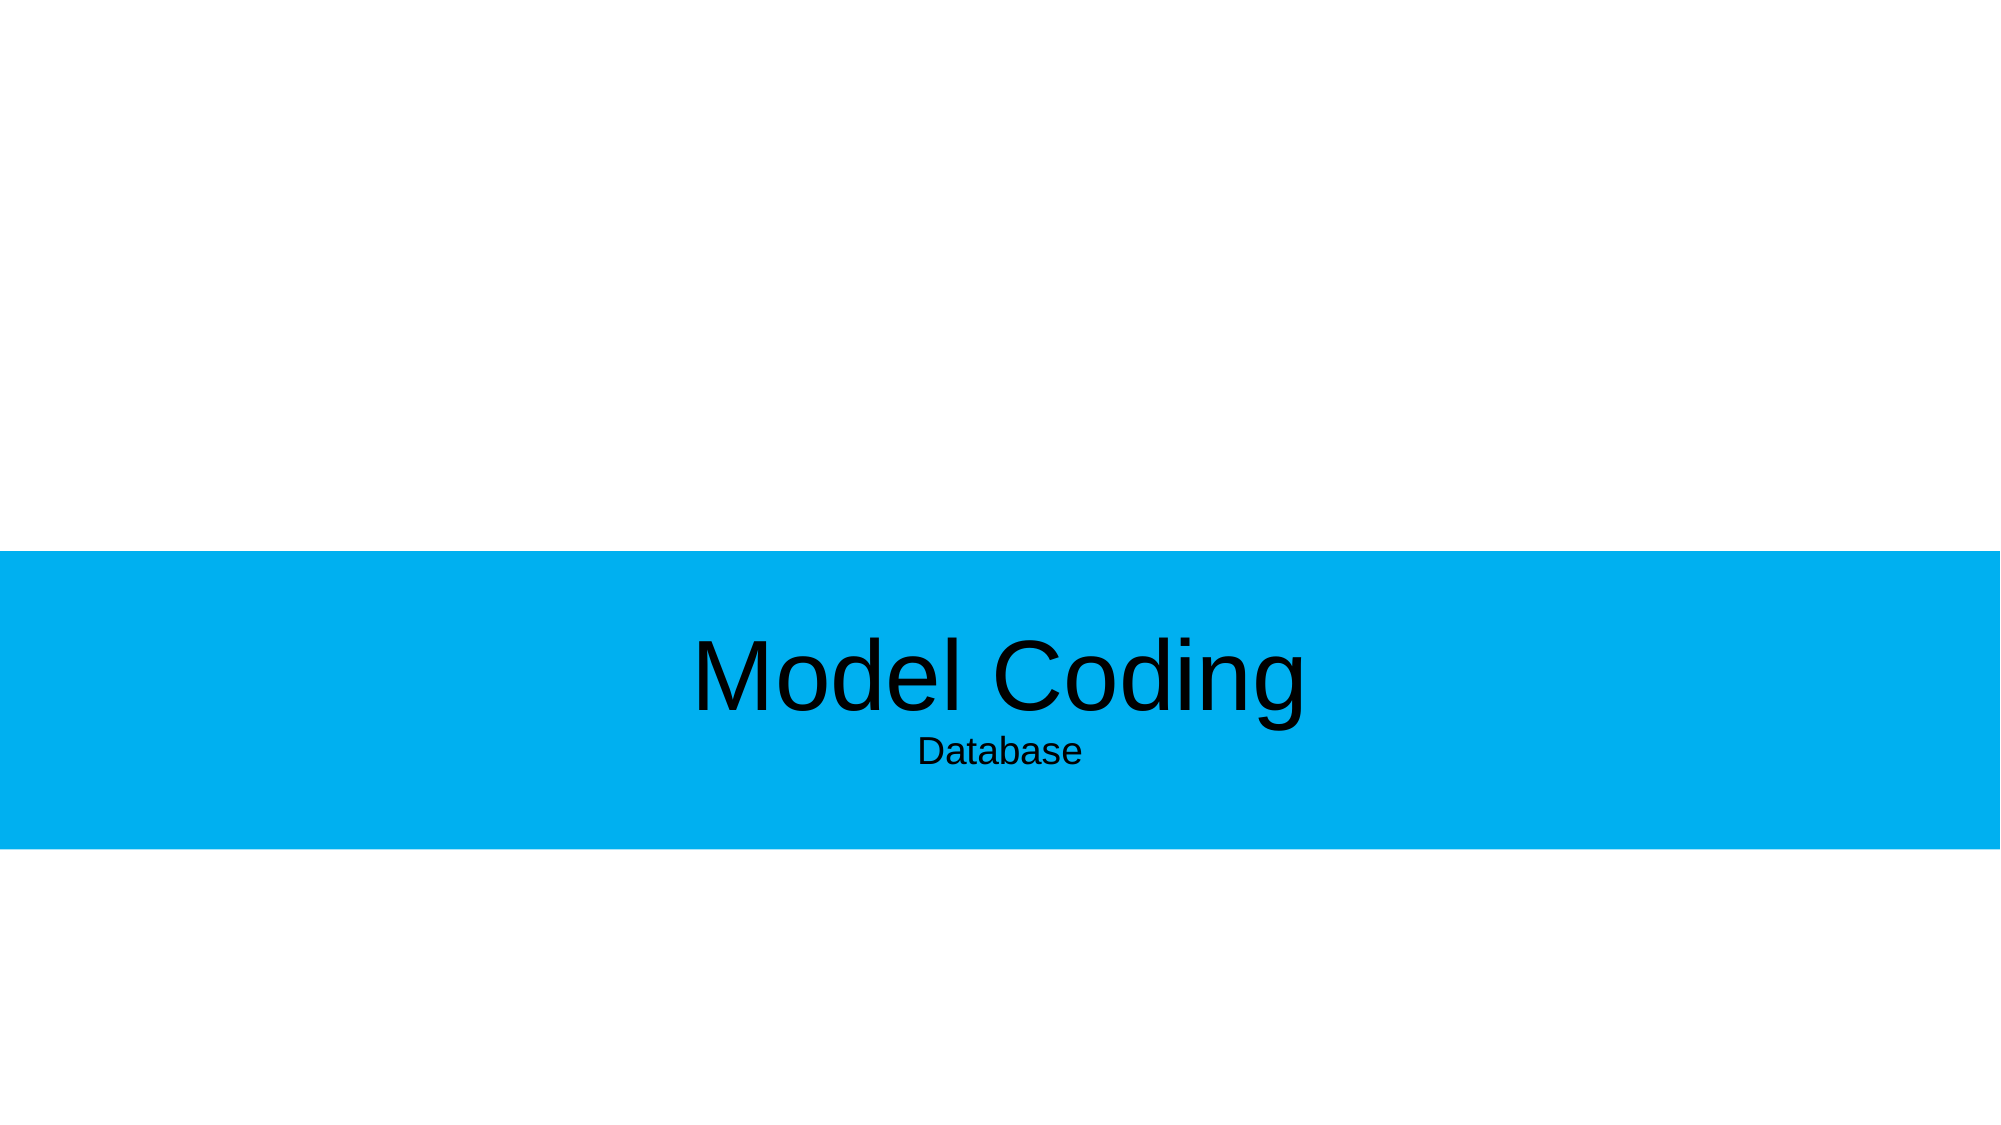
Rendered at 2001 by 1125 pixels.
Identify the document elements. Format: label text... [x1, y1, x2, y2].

text_box [0, 780, 2000, 850]
text_box Model Coding [0, 602, 2000, 717]
text_box [0, 550, 2000, 602]
text_box Database [0, 717, 2000, 780]
